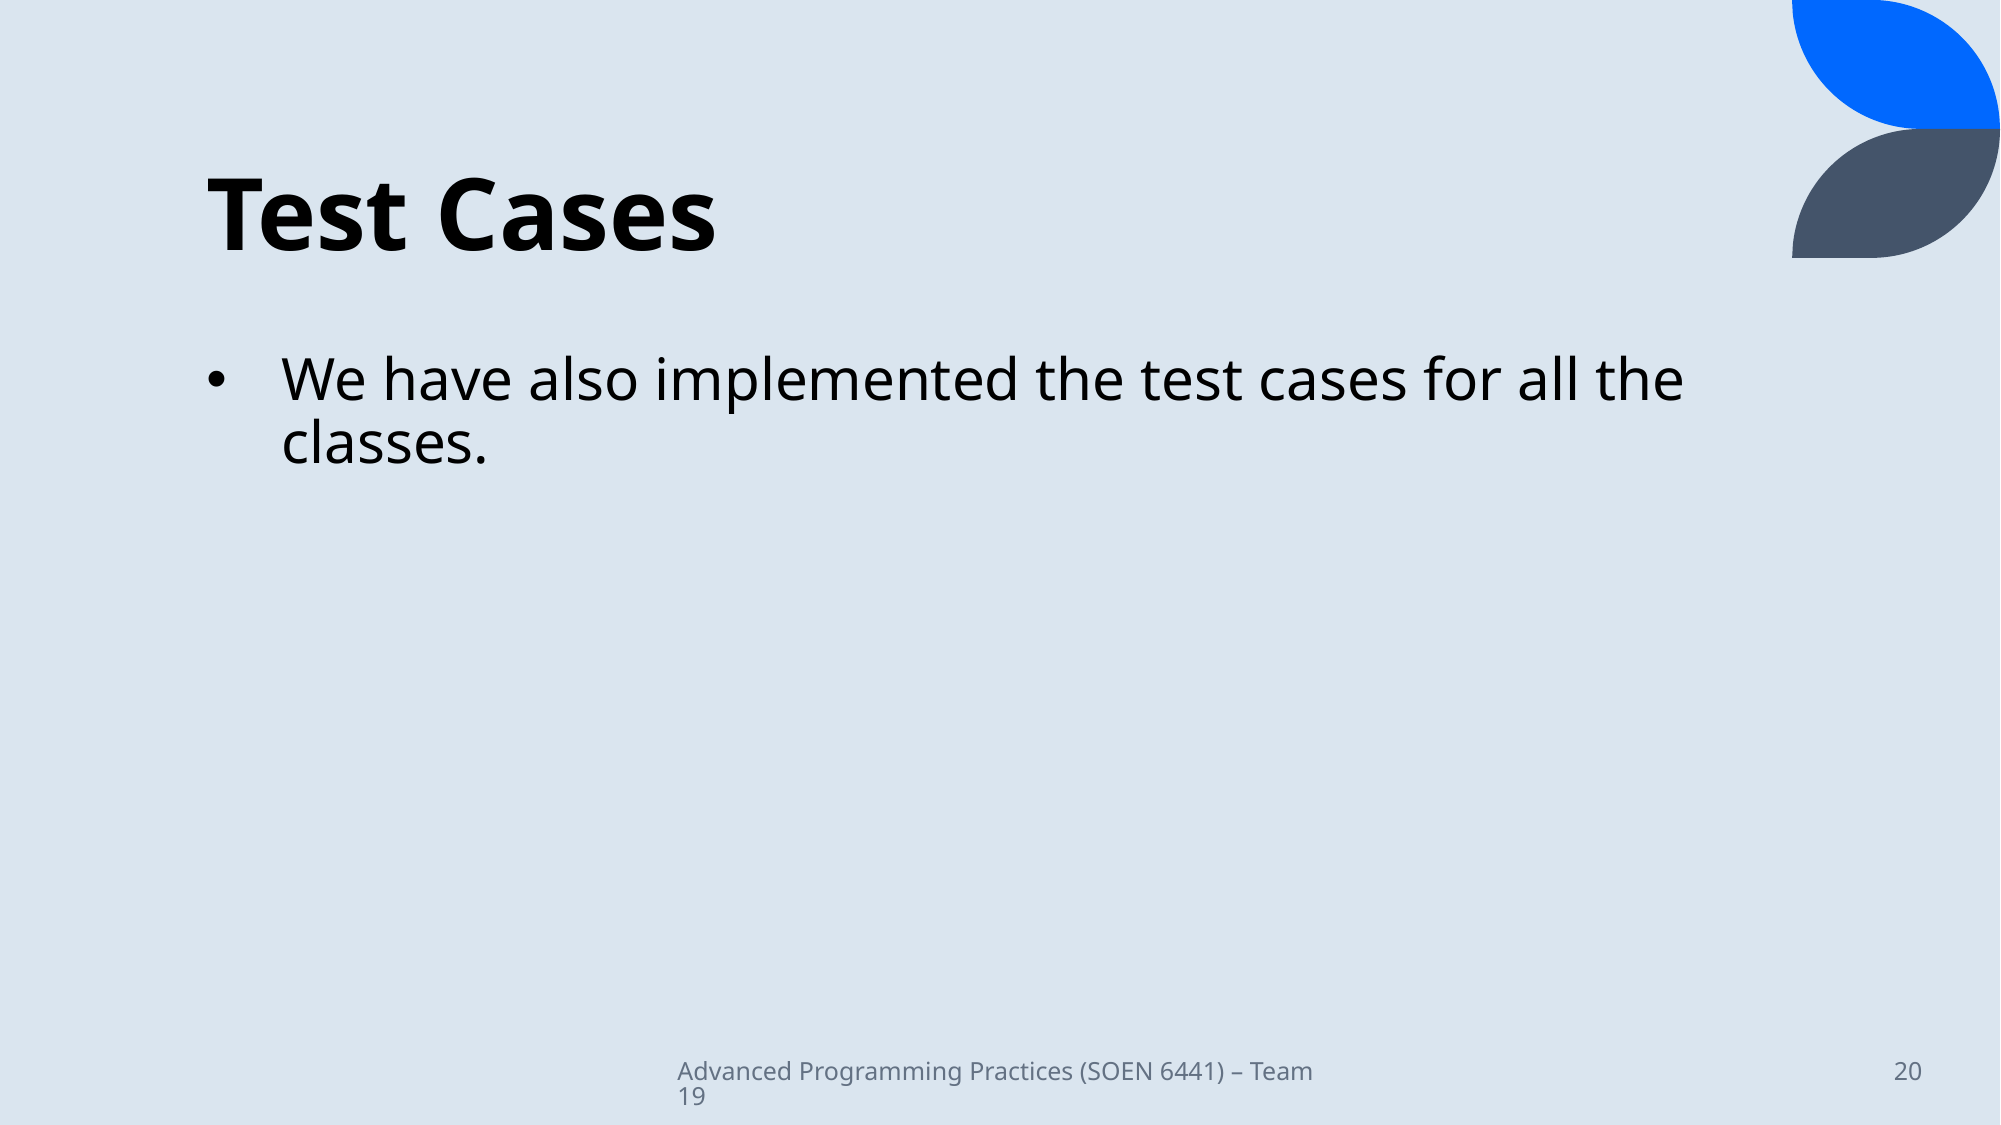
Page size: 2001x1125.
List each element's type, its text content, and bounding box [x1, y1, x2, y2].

list We have also implemented the test cases for all the classes. [191, 342, 1796, 895]
title Test Cases [191, 62, 1796, 280]
footer Advanced Programming Practices (SOEN 6441) – Team 19 [662, 1042, 1338, 1103]
slide_number 20 [1665, 1042, 1938, 1103]
